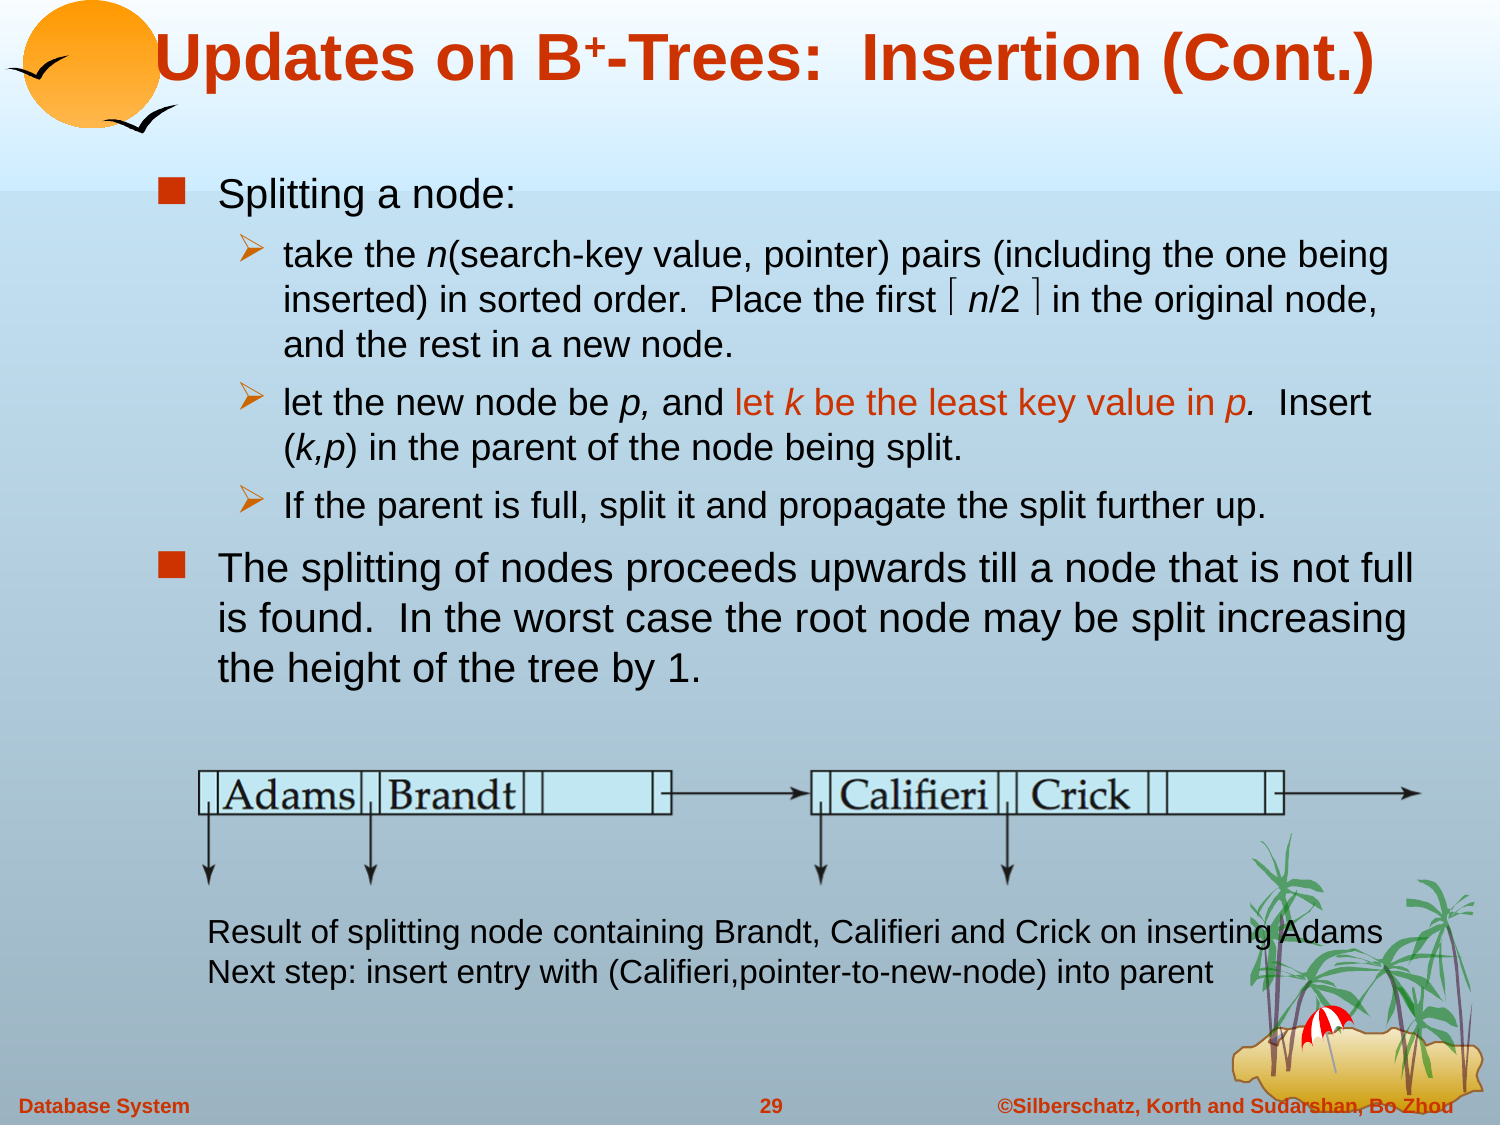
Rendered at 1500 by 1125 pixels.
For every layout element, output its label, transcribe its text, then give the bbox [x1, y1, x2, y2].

title Updates on B+-Trees: Insertion (Cont.) [103, 1, 1429, 102]
text_box Result of splitting node containing Brandt, Califieri and Crick on inserting Adams Next step: insert entry with (Califieri,pointer-to-new-node) into parent [192, 903, 1467, 998]
picture [198, 768, 1424, 887]
list Splitting a node: take the n(search-key value, pointer) pairs (including the one being inserted) in sorted order. Place the first  n/2  in the original node, and the rest in a new node. let the new node be p, and let k be the least key value in p. Insert (k,p) in the parent of the node being split. If the parent is full, split it and propagate the split further up. The splitting of nodes proceeds upwards till a node that is not full is found. In the worst case the root node may be split increasing the height of the tree by 1. [146, 159, 1434, 752]
